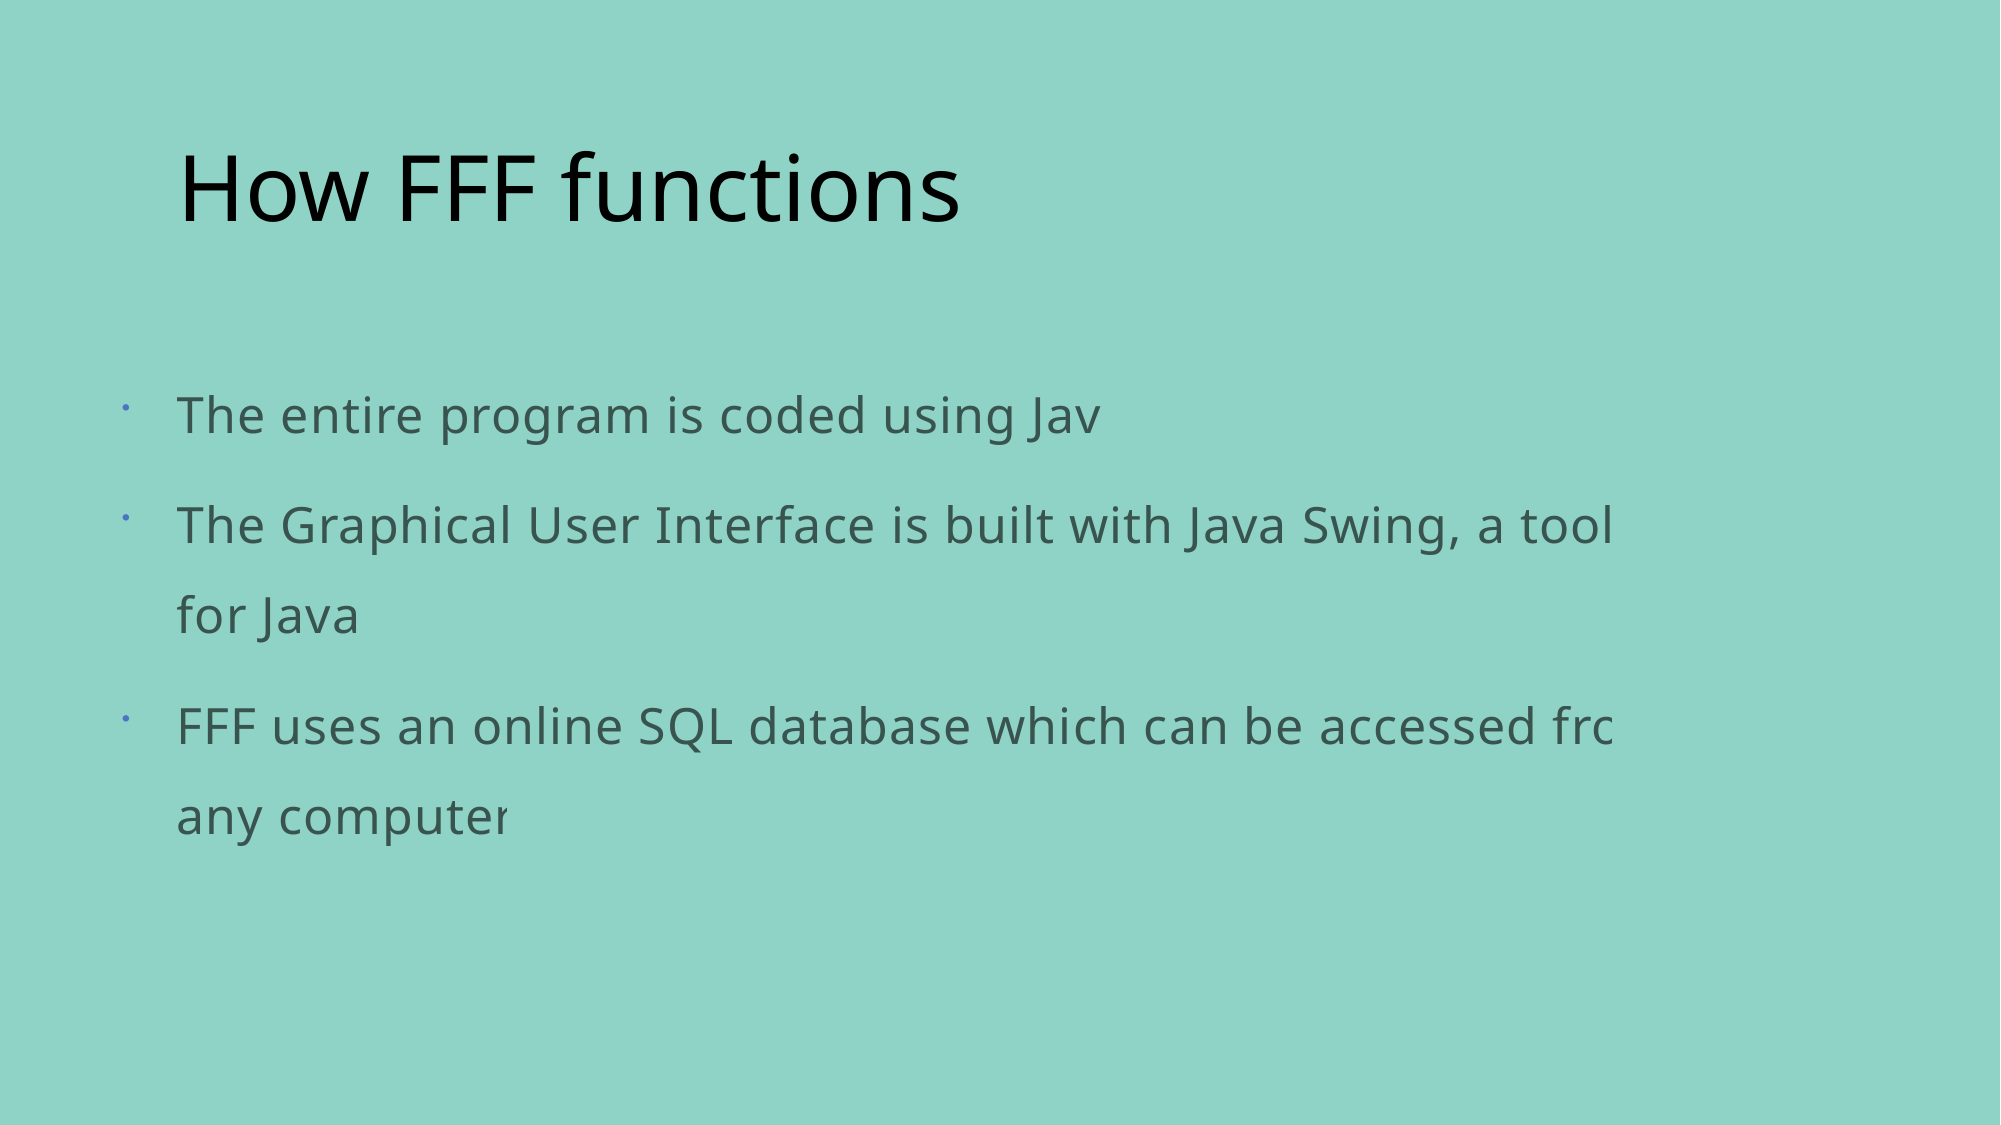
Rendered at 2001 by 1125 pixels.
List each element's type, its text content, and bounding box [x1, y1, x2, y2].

title How FFF functions [162, 64, 1838, 248]
list The entire program is coded using Java. The Graphical User Interface is built with Java Swing, a toolkit for Java. FFF uses an online SQL database which can be accessed from any computer. [102, 345, 1778, 1009]
